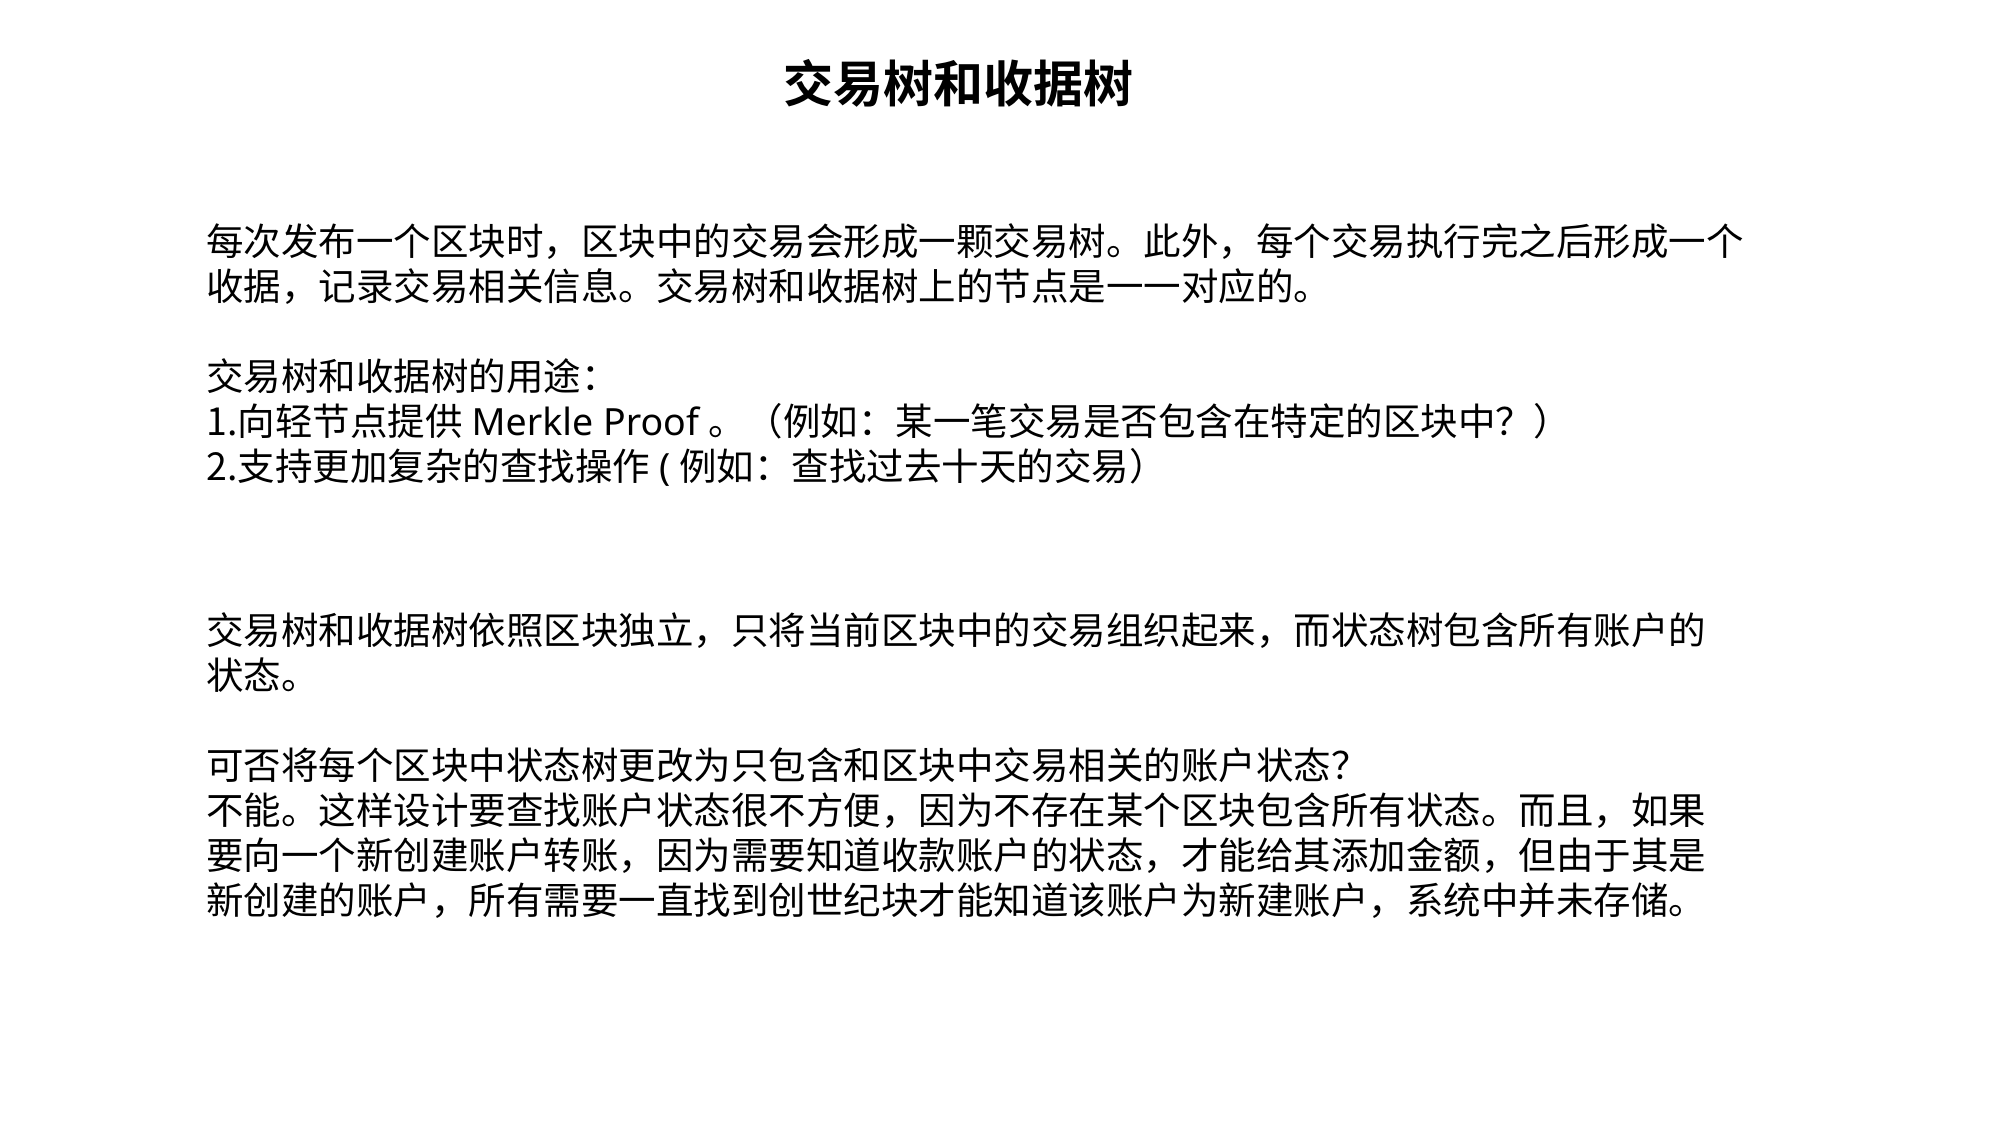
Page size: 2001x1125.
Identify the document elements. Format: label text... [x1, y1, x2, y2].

text_box 每次发布一个区块时，区块中的交易会形成一颗交易树。此外，每个交易执行完之后形成一个收据，记录交易相关信息。交易树和收据树上的节点是一一对应的。 交易树和收据树的用途： 向轻节点提供Merkle Proof。（例如：某一笔交易是否包含在特定的区块中？） 支持更加复杂的查找操作(例如：查找过去十天的交易） [191, 210, 1777, 496]
text_box 交易树和收据树依照区块独立，只将当前区块中的交易组织起来，而状态树包含所有账户的状态。 可否将每个区块中状态树更改为只包含和区块中交易相关的账户状态？ 不能。这样设计要查找账户状态很不方便，因为不存在某个区块包含所有状态。而且，如果要向一个新创建账户转账，因为需要知道收款账户的状态，才能给其添加金额，但由于其是新创建的账户，所有需要一直找到创世纪块才能知道该账户为新建账户，系统中并未存储。 [191, 599, 1743, 930]
text_box 交易树和收据树 [769, 45, 1166, 121]
